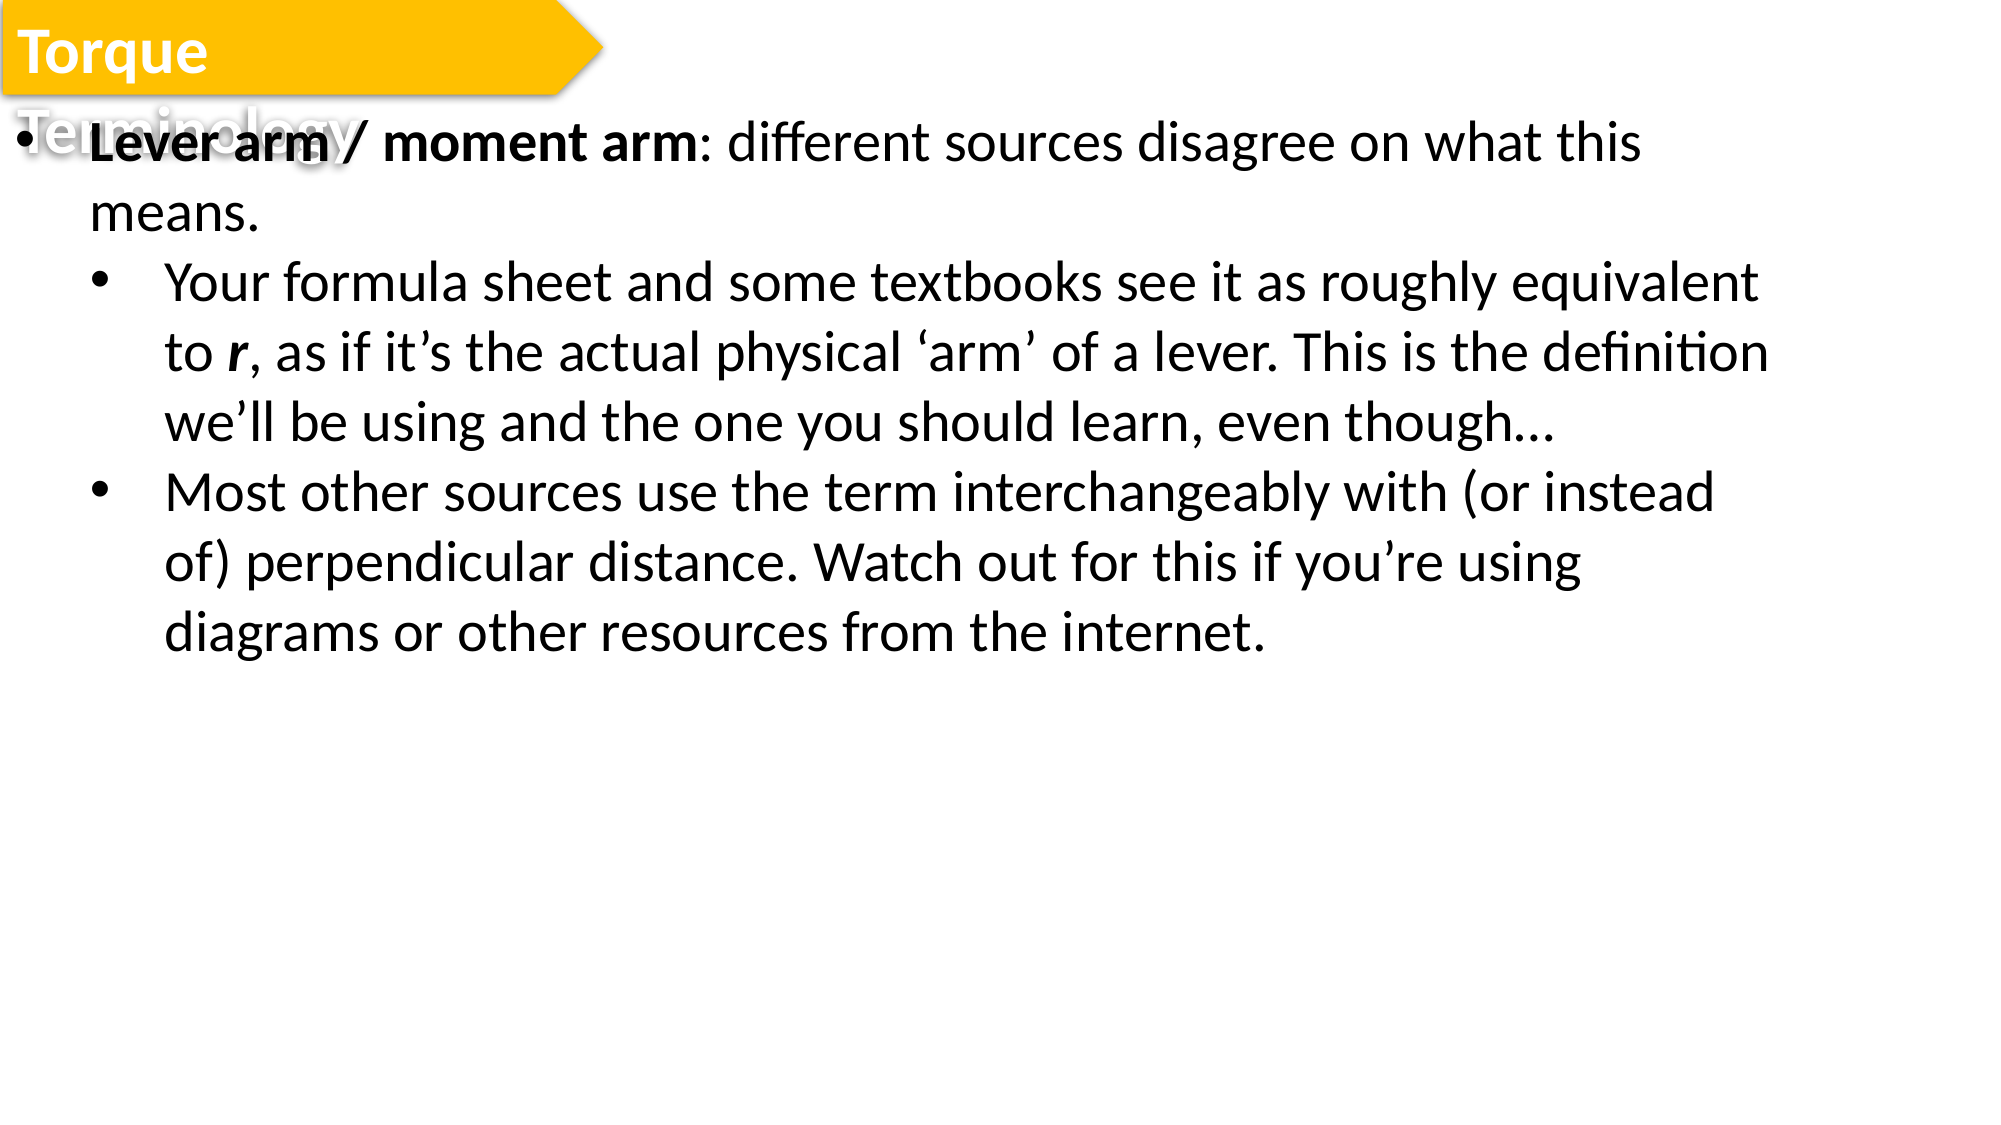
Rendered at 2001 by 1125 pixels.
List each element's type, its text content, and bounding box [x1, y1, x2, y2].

text_box Torque Terminology [2, 0, 604, 95]
text_box Lever arm / moment arm: different sources disagree on what this means. Your formula sheet and some textbooks see it as roughly equivalent to r, as if it’s the actual physical ‘arm’ of a lever. This is the definition we’ll be using and the one you should learn, even though… Most other sources use the term interchangeably with (or instead of) perpendicular distance. Watch out for this if you’re using diagrams or other resources from the internet. [0, 95, 1808, 671]
